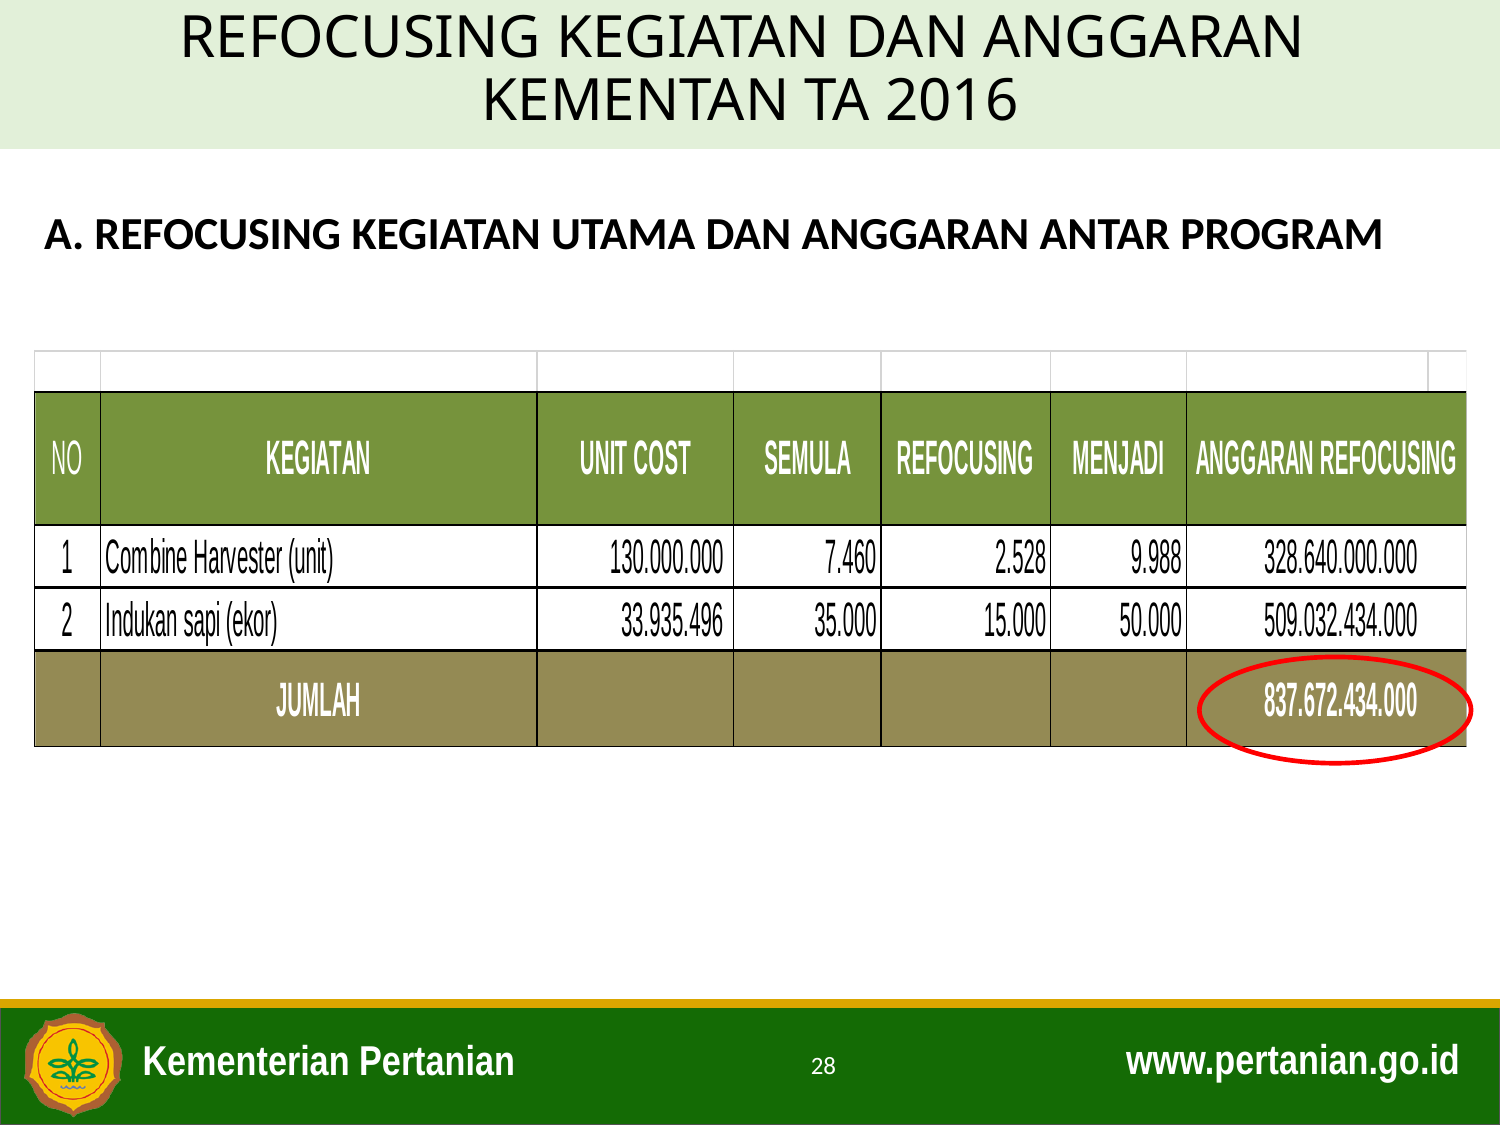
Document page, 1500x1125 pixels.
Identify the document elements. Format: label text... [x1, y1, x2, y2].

text_box A. REFOCUSING KEGIATAN UTAMA DAN ANGGARAN ANTAR PROGRAM [29, 196, 1424, 267]
text_box [1468, 696, 1473, 724]
text_box REFOCUSING KEGIATAN DAN ANGGARAN KEMENTAN TA 2016 [0, 0, 1500, 149]
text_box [34, 349, 1468, 749]
text_box [1239, 749, 1431, 765]
slide_number 28 [513, 1035, 852, 1095]
picture [15, 1008, 128, 1124]
